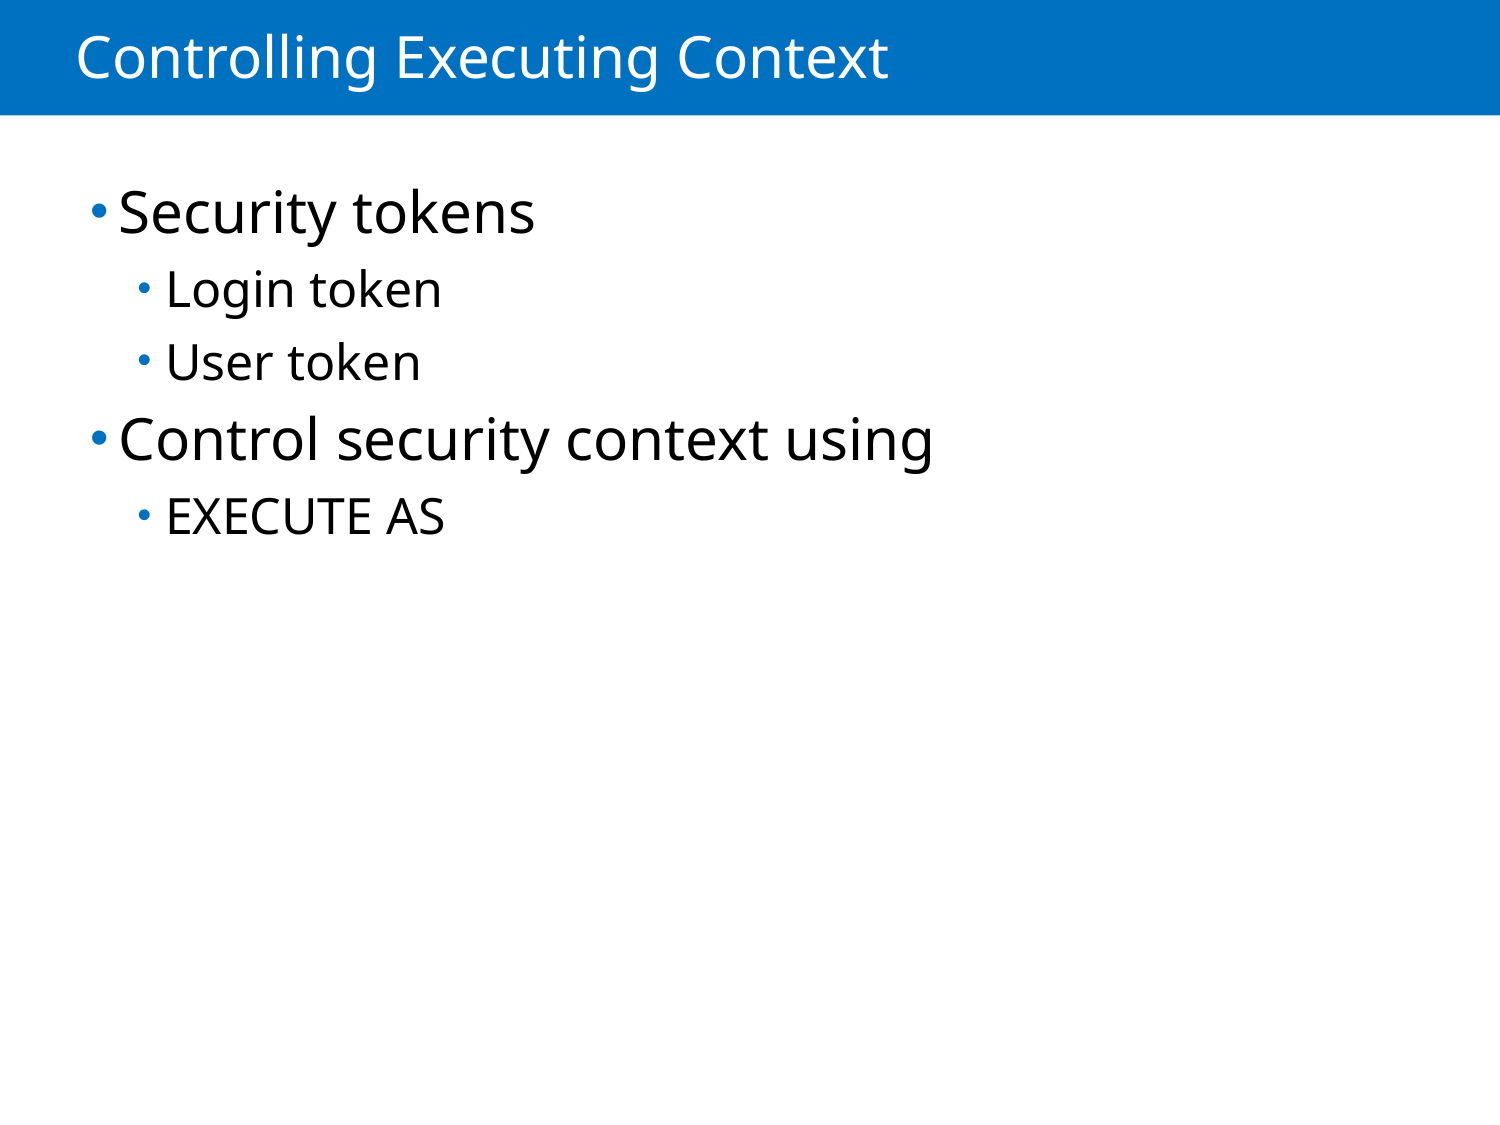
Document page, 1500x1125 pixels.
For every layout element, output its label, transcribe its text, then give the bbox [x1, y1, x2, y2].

title Controlling Executing Context [75, 0, 1351, 122]
text_box Security tokens Login token User token Control security context using EXECUTE AS [75, 167, 1408, 1012]
